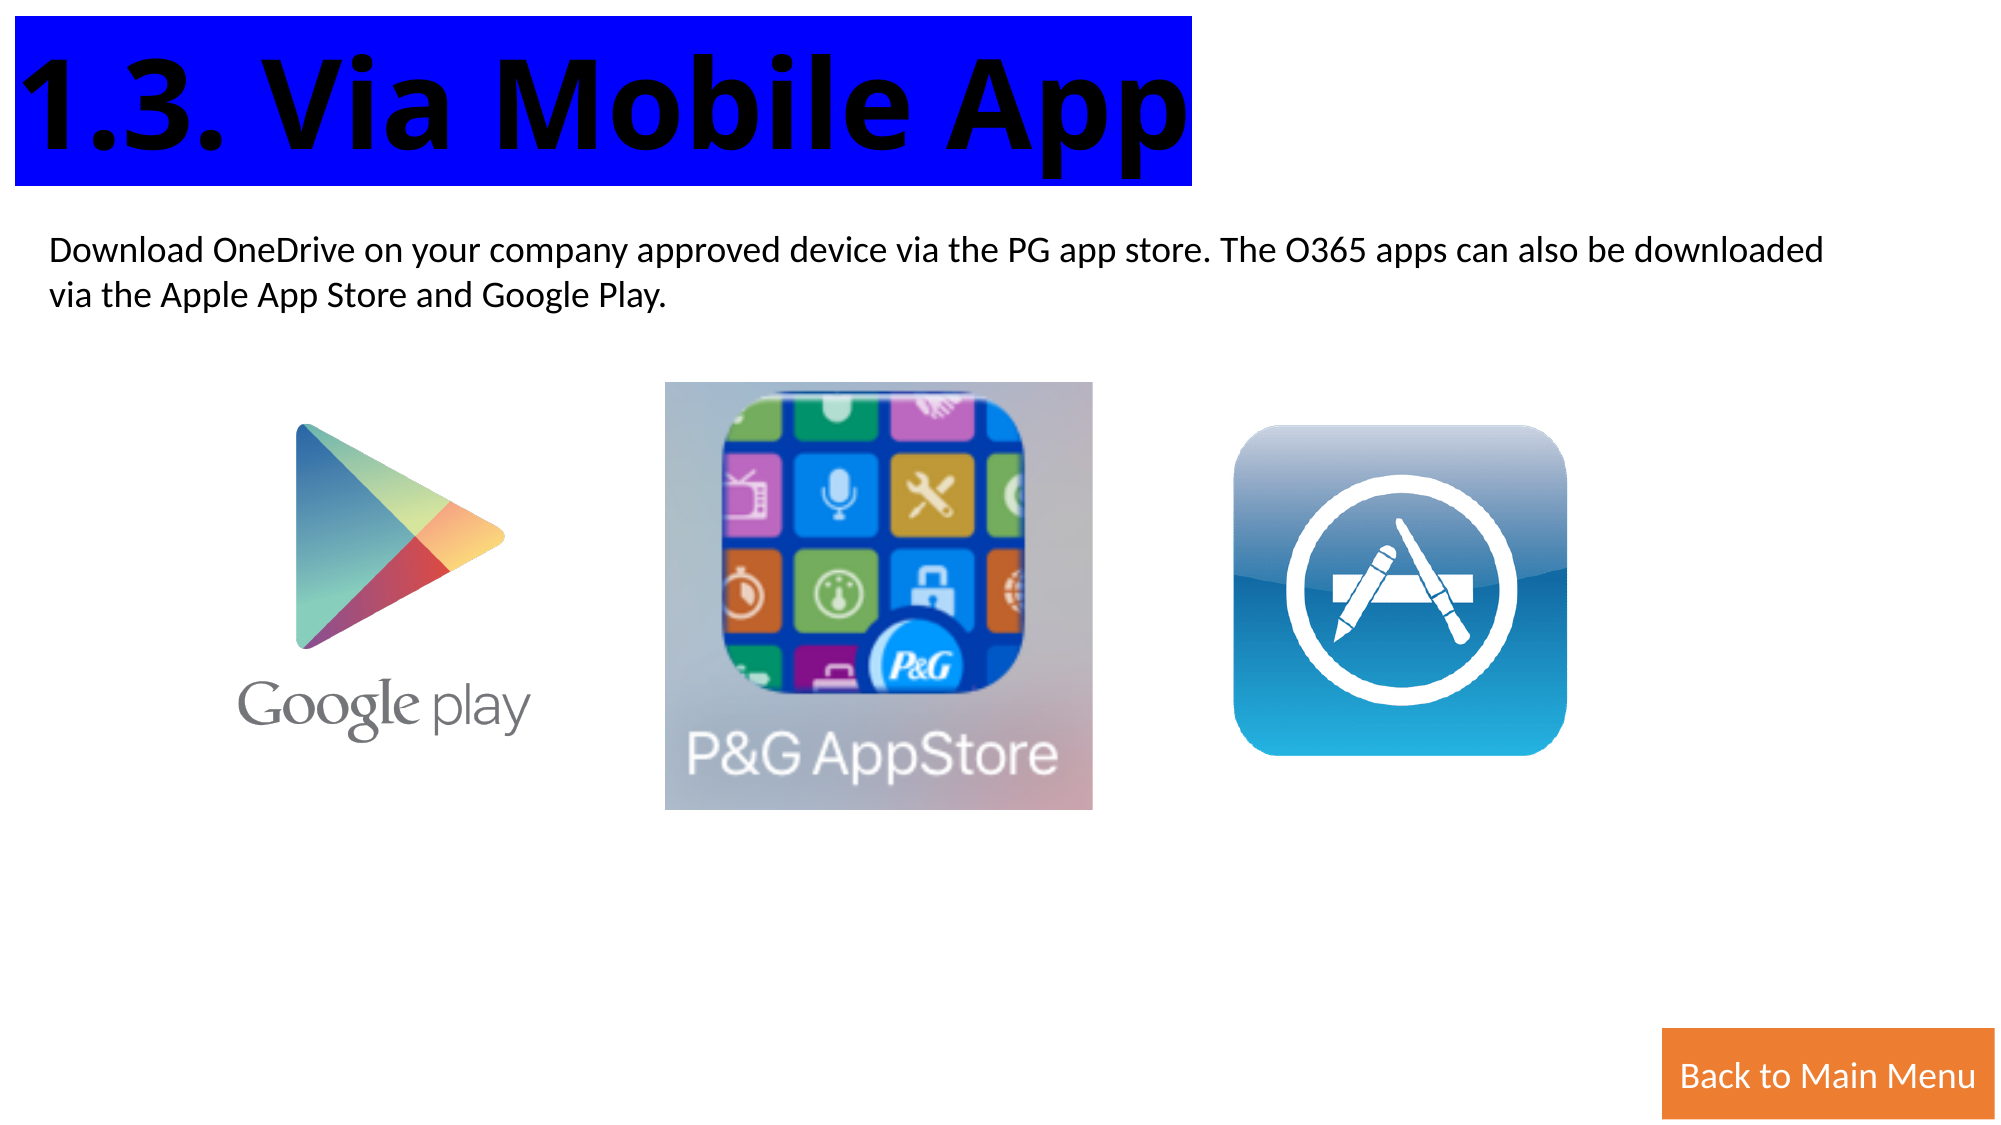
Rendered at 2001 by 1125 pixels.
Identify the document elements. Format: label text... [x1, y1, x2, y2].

picture [665, 382, 1093, 810]
title 1.3. Via Mobile App [0, 0, 1725, 218]
picture [205, 404, 562, 761]
text_box Download OneDrive on your company approved device via the PG app store. The O365 apps can also be downloaded via the Apple App Store and Google Play. [34, 217, 1869, 323]
picture [1229, 420, 1570, 761]
text_box Back to Main Menu [1661, 1027, 1996, 1120]
